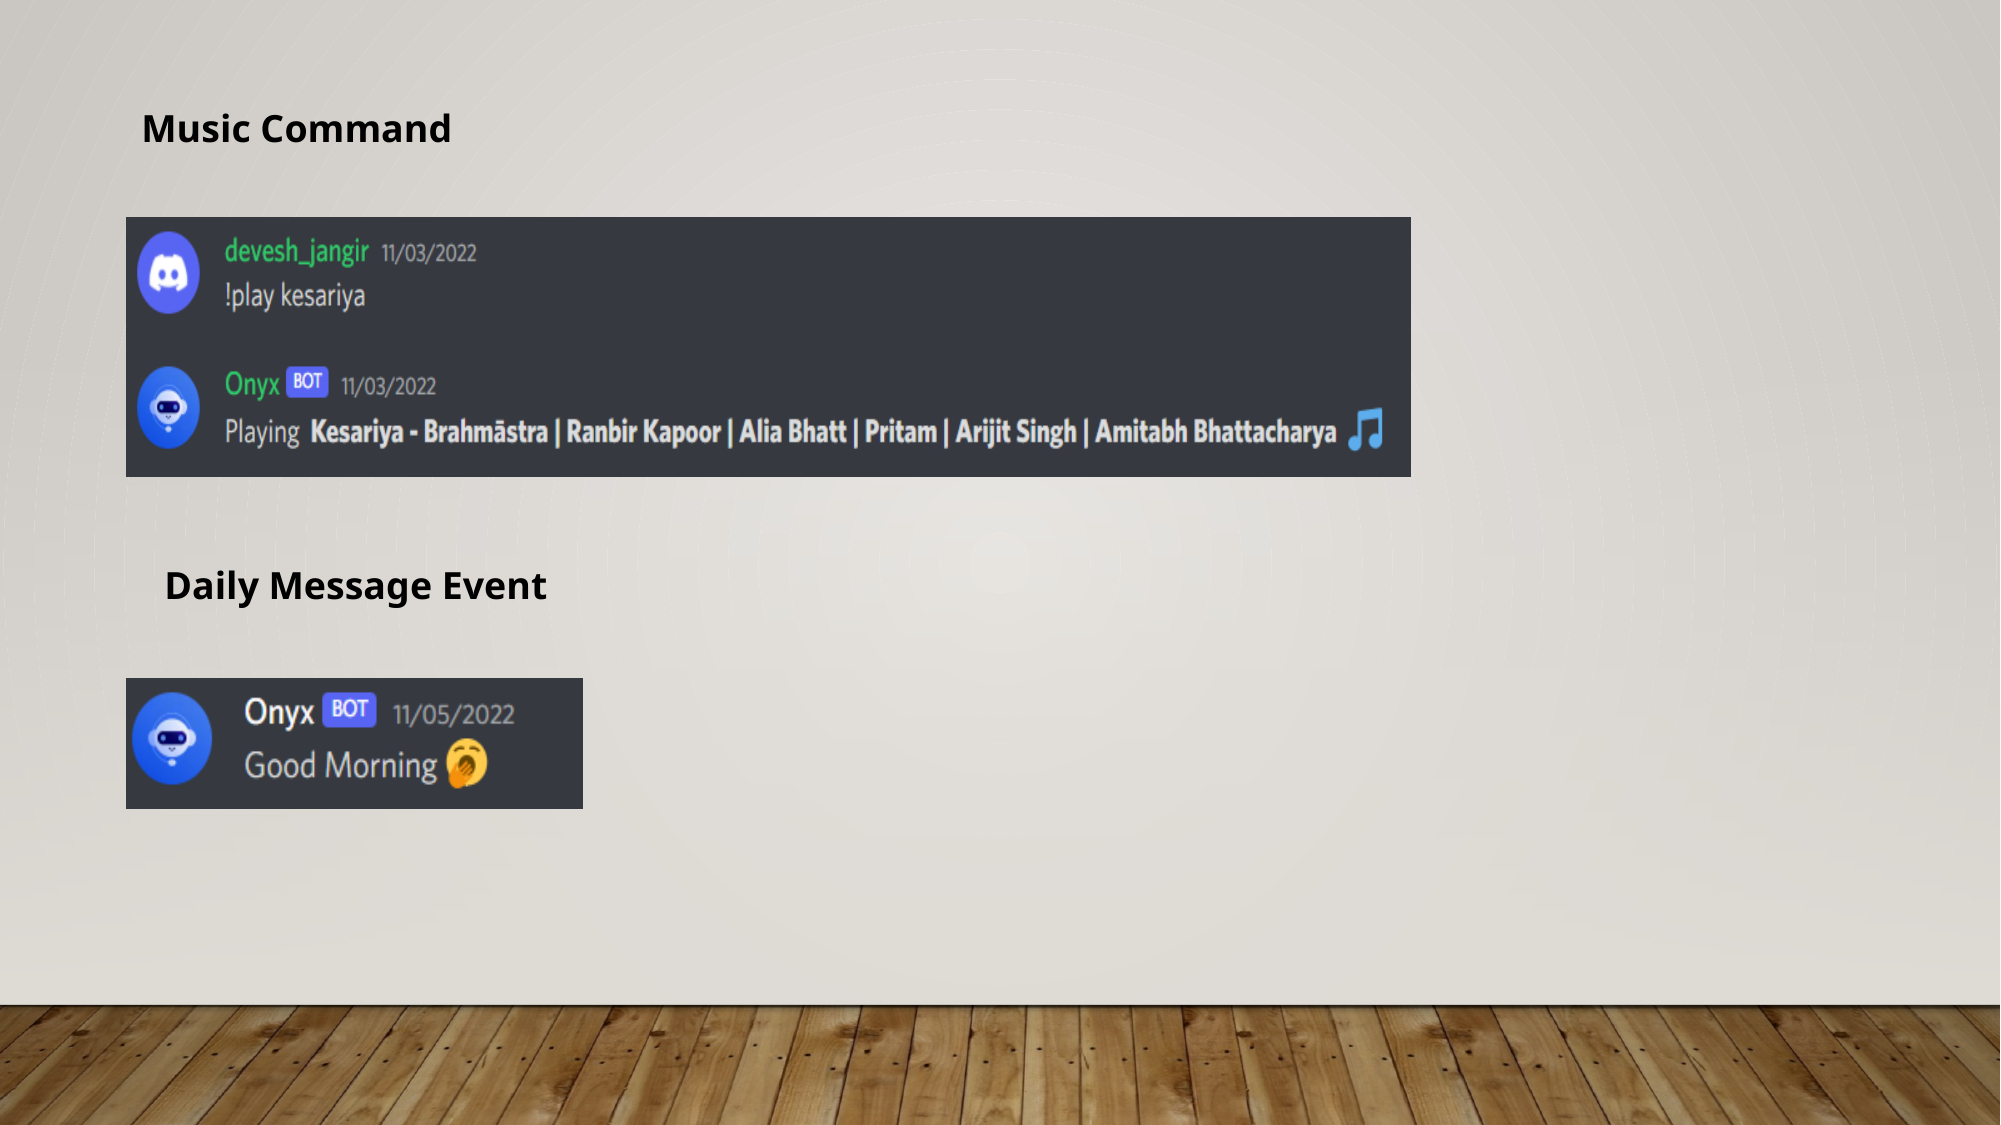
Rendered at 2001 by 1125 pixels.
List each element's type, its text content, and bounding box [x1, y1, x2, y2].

text_box Daily Message Event [149, 554, 713, 615]
picture [126, 217, 1411, 477]
text_box Music Command [126, 97, 863, 158]
picture [0, 1005, 2000, 1125]
picture [126, 678, 584, 809]
